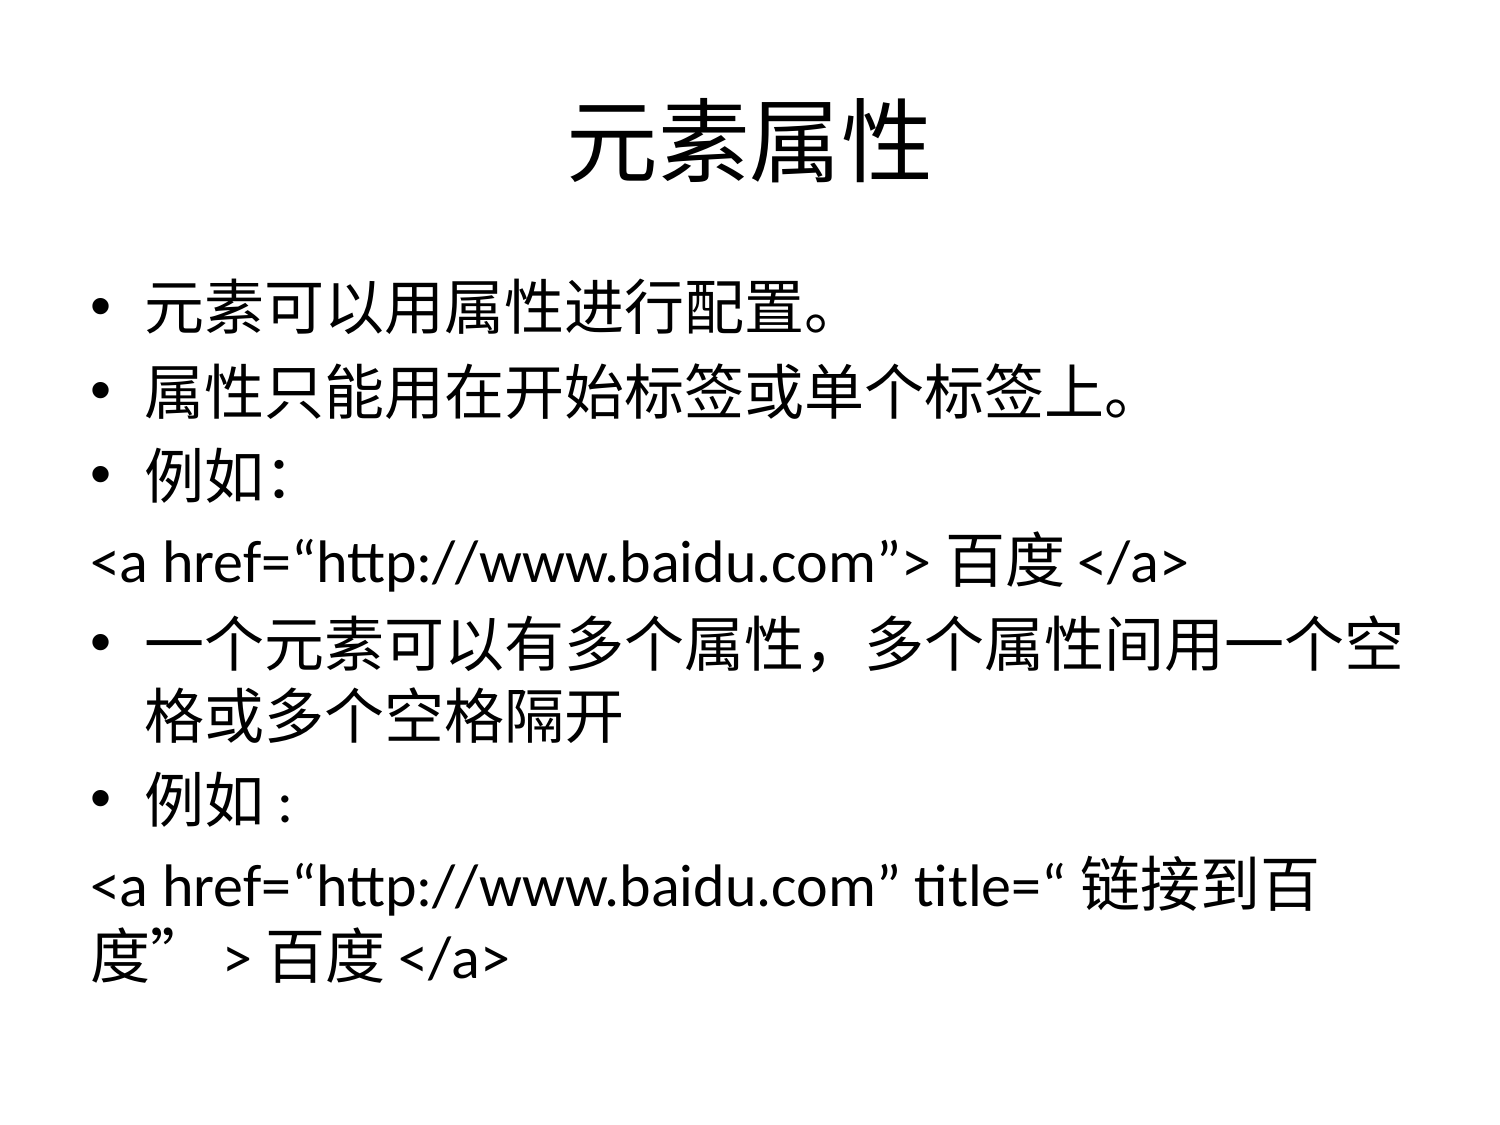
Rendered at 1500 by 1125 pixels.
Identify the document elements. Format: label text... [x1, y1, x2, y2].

title 元素属性 [75, 45, 1425, 233]
list 元素可以用属性进行配置。 属性只能用在开始标签或单个标签上。 例如： <a href=“http://www.baidu.com”>百度</a> 一个元素可以有多个属性，多个属性间用一个空格或多个空格隔开 例如: <a href=“http://www.baidu.com” title=“链接到百度”>百度</a> [75, 262, 1425, 1005]
